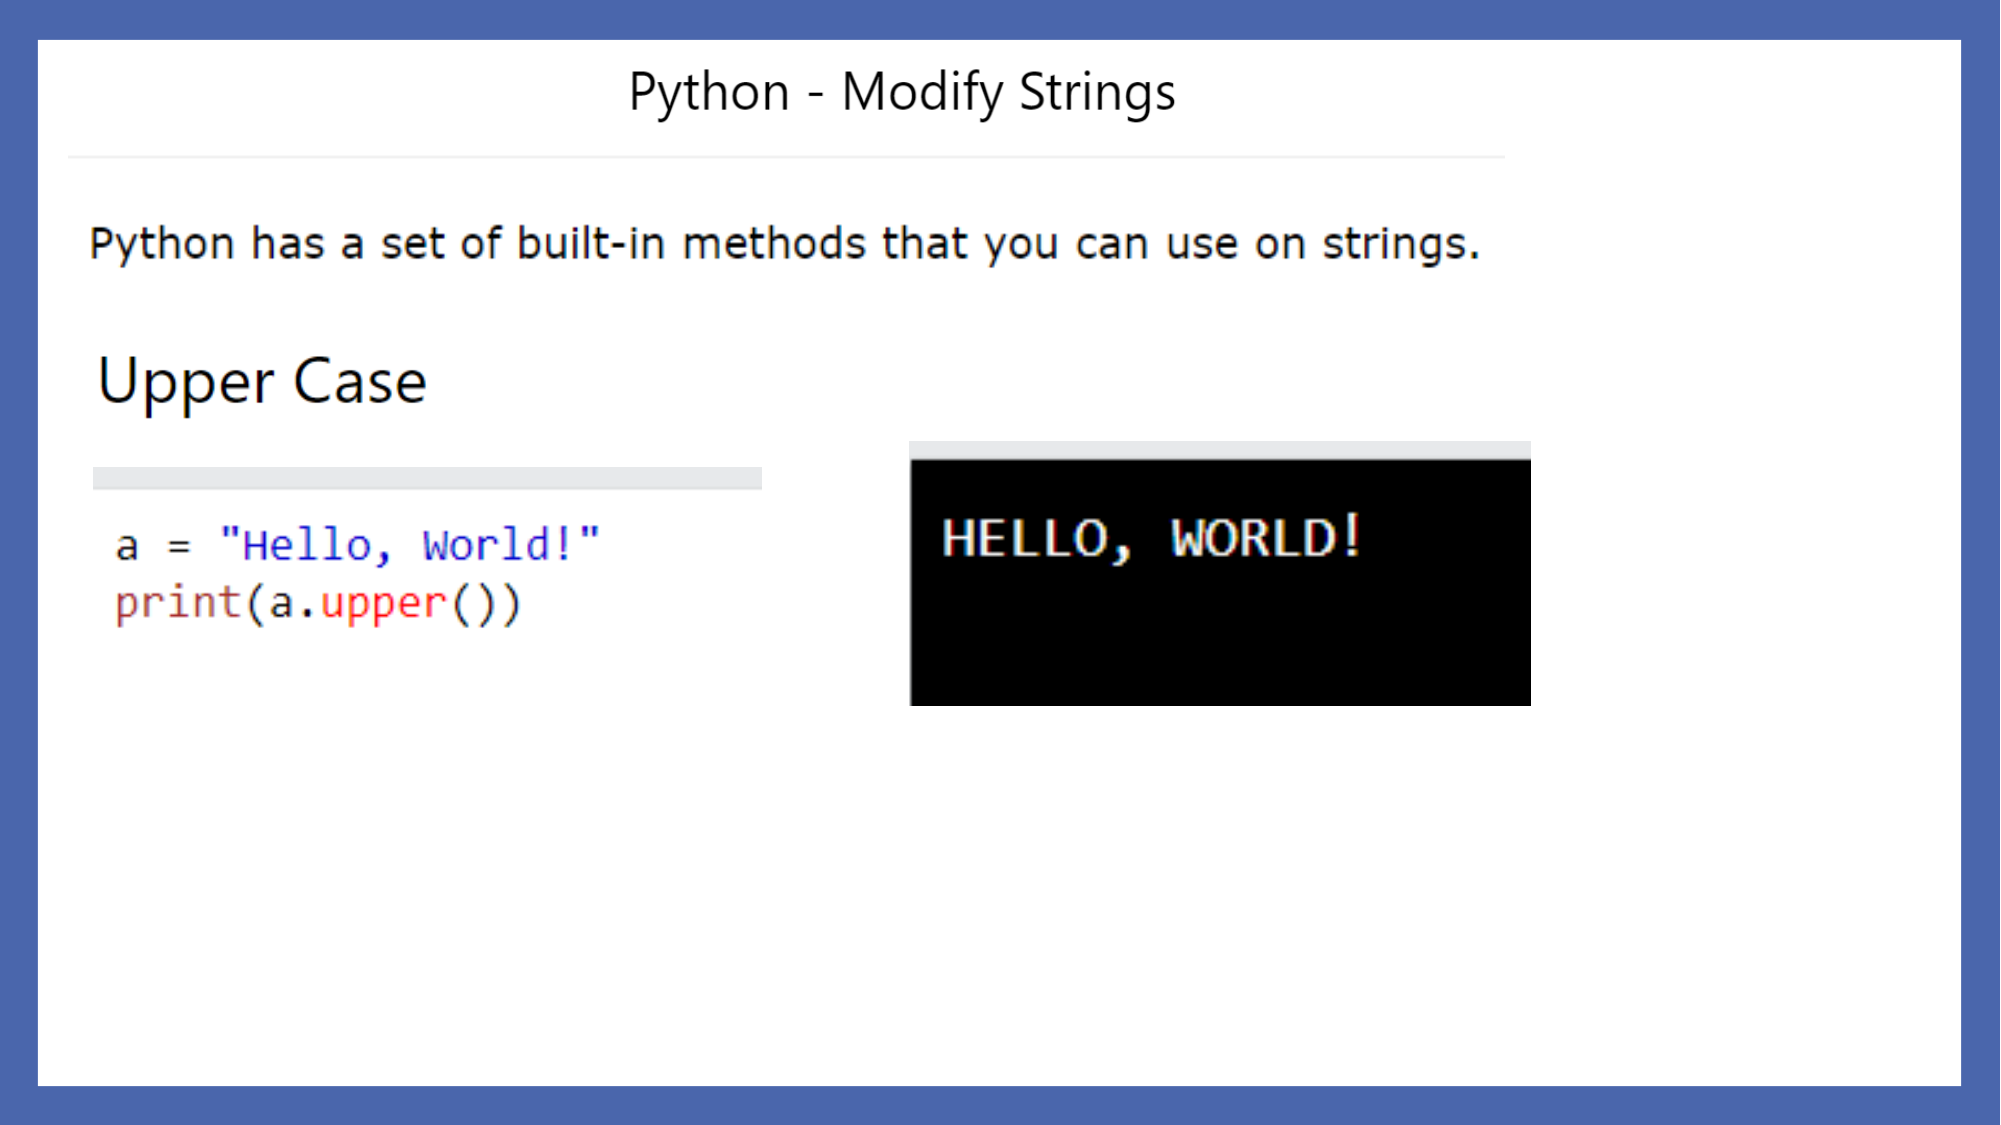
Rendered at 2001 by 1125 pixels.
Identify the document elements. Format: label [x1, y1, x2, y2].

picture [909, 441, 1531, 707]
picture [68, 43, 1505, 278]
picture [53, 292, 762, 815]
